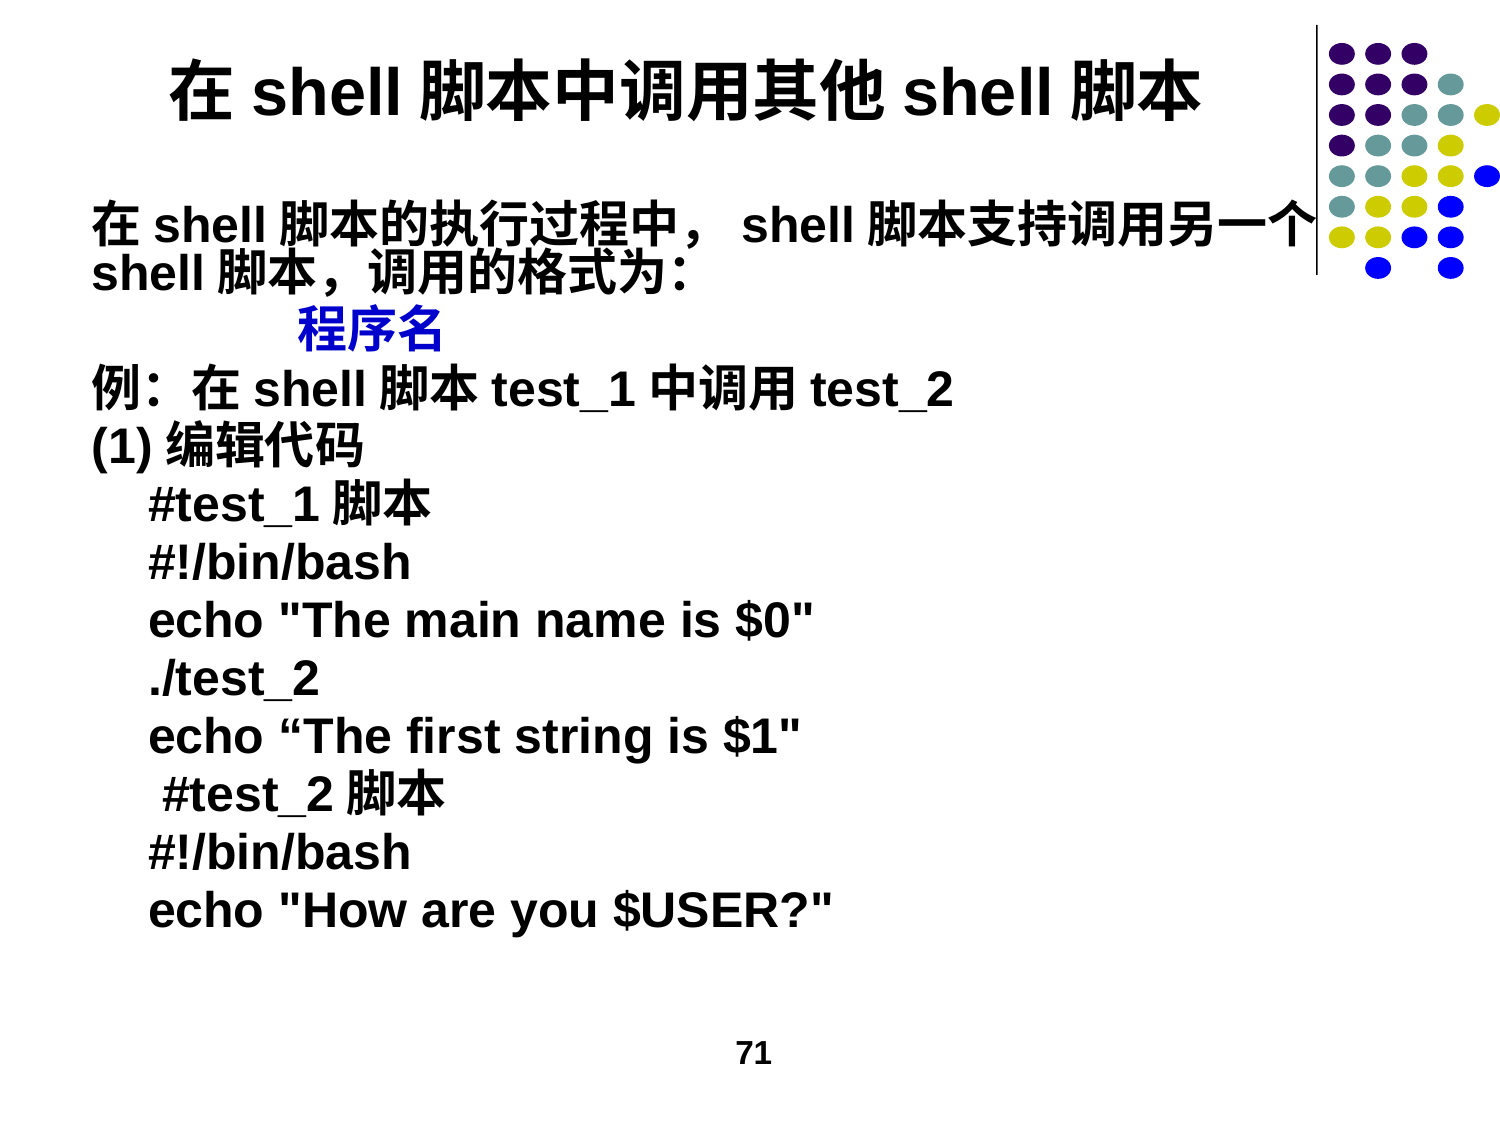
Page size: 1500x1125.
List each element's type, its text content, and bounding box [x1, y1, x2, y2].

list 在shell脚本的执行过程中，shell脚本支持调用另一个shell脚本，调用的格式为： 程序名 例：在shell脚本test_1中调用test_2 (1)编辑代码 #test_1脚本 #!/bin/bash echo "The main name is $0" ./test_2 echo “The first string is $1" #test_2脚本 #!/bin/bash echo "How are you $USER?" [76, 196, 1341, 1000]
title 在shell脚本中调用其他shell脚本 [74, 0, 1313, 137]
slide_number 71 [578, 1023, 930, 1099]
